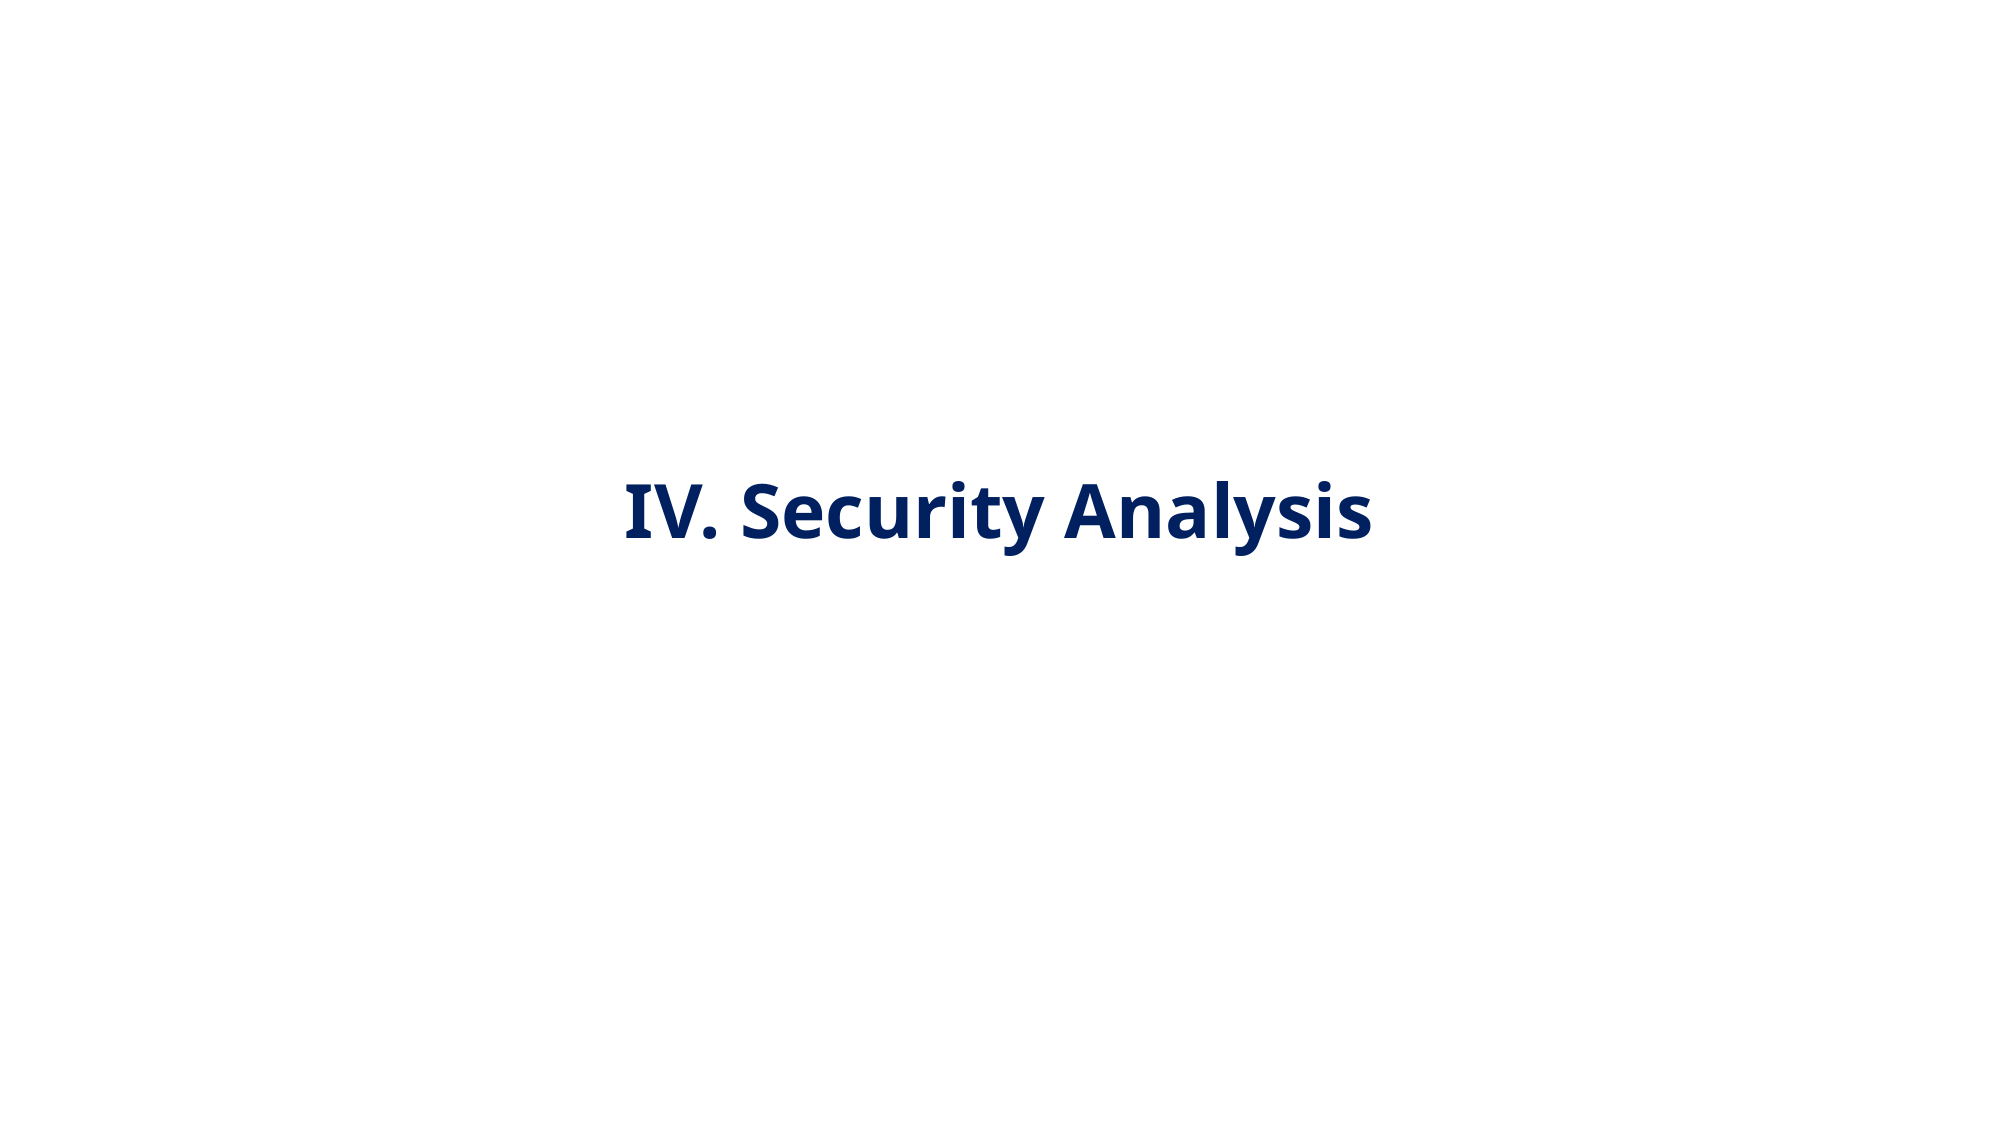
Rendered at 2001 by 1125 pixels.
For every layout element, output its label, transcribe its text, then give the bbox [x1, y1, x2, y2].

text_box IV. Security Analysis [610, 456, 1390, 562]
